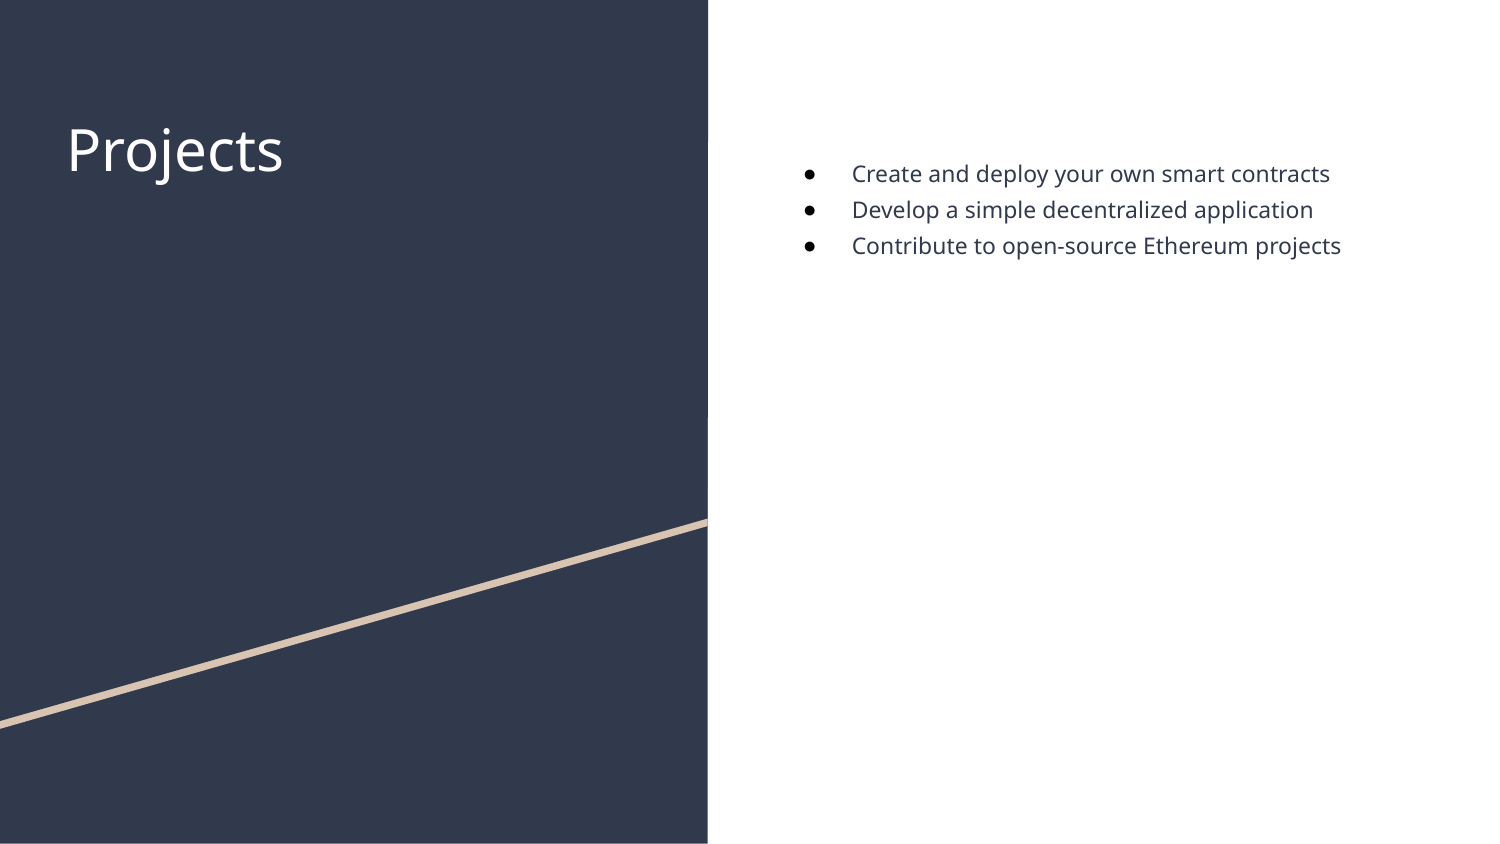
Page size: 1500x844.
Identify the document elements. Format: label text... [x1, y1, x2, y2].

list Create and deploy your own smart contracts Develop a simple decentralized application Contribute to open-source Ethereum projects [761, 82, 1446, 755]
title Projects [51, 82, 660, 494]
